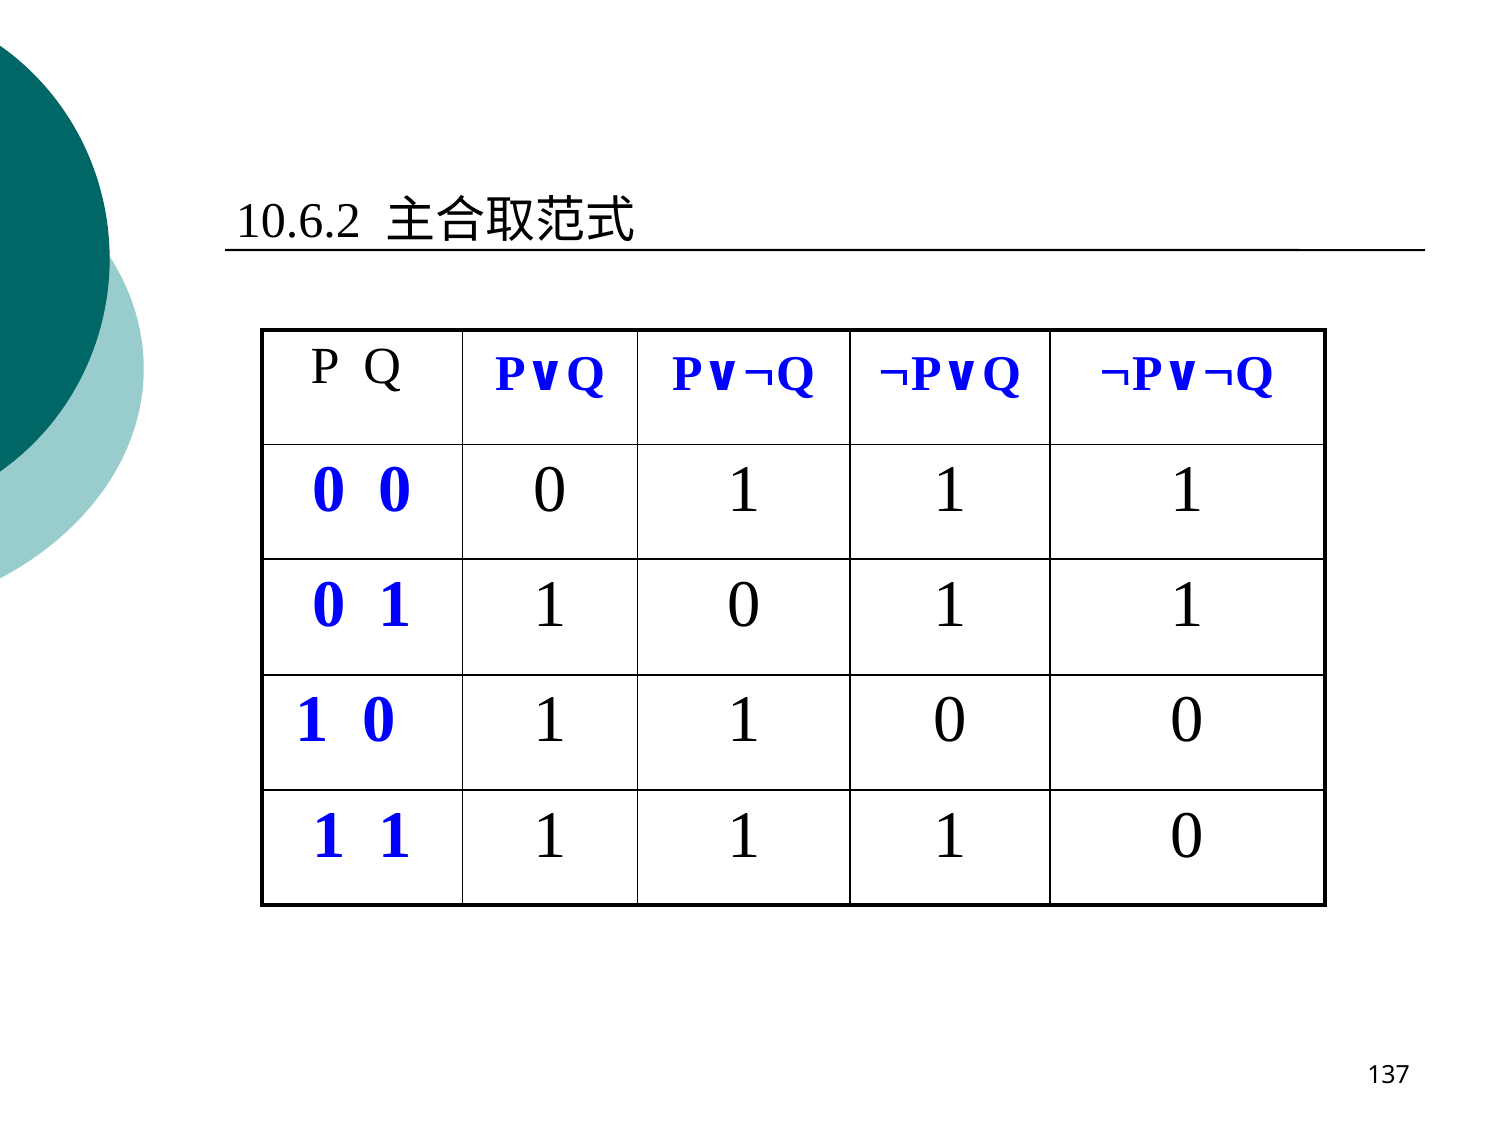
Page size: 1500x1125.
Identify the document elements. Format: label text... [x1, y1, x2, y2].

table_cell 1 [851, 560, 1049, 674]
table_cell 0 0 [264, 445, 462, 558]
table_cell 0 [638, 560, 849, 674]
table_cell 1 [463, 791, 637, 903]
text_box 10.6.2 主合取范式 [221, 179, 650, 255]
table_cell 1 [1051, 560, 1323, 674]
table_cell 1 0 [264, 676, 462, 789]
table_cell 1 [1051, 445, 1323, 558]
table_header P∨Q [851, 332, 1049, 444]
table_cell 0 [463, 445, 637, 558]
table_cell 0 [1051, 676, 1323, 789]
table_cell 0 [1051, 791, 1323, 903]
table_header P∨Q [1051, 332, 1323, 444]
table_header P Q [264, 332, 462, 444]
table_cell 1 [638, 445, 849, 558]
table_cell 1 [463, 676, 637, 789]
table_header P∨Q [638, 332, 849, 444]
table_cell 1 1 [264, 791, 462, 903]
table_cell 1 [851, 791, 1049, 903]
slide_number 137 [1074, 1025, 1425, 1100]
table_cell 1 [638, 791, 849, 903]
table_header P∨Q [463, 332, 637, 444]
table_cell 1 [463, 560, 637, 674]
table_cell 0 1 [264, 560, 462, 674]
table_cell 1 [638, 676, 849, 789]
table_cell 0 [851, 676, 1049, 789]
table_cell 1 [851, 445, 1049, 558]
